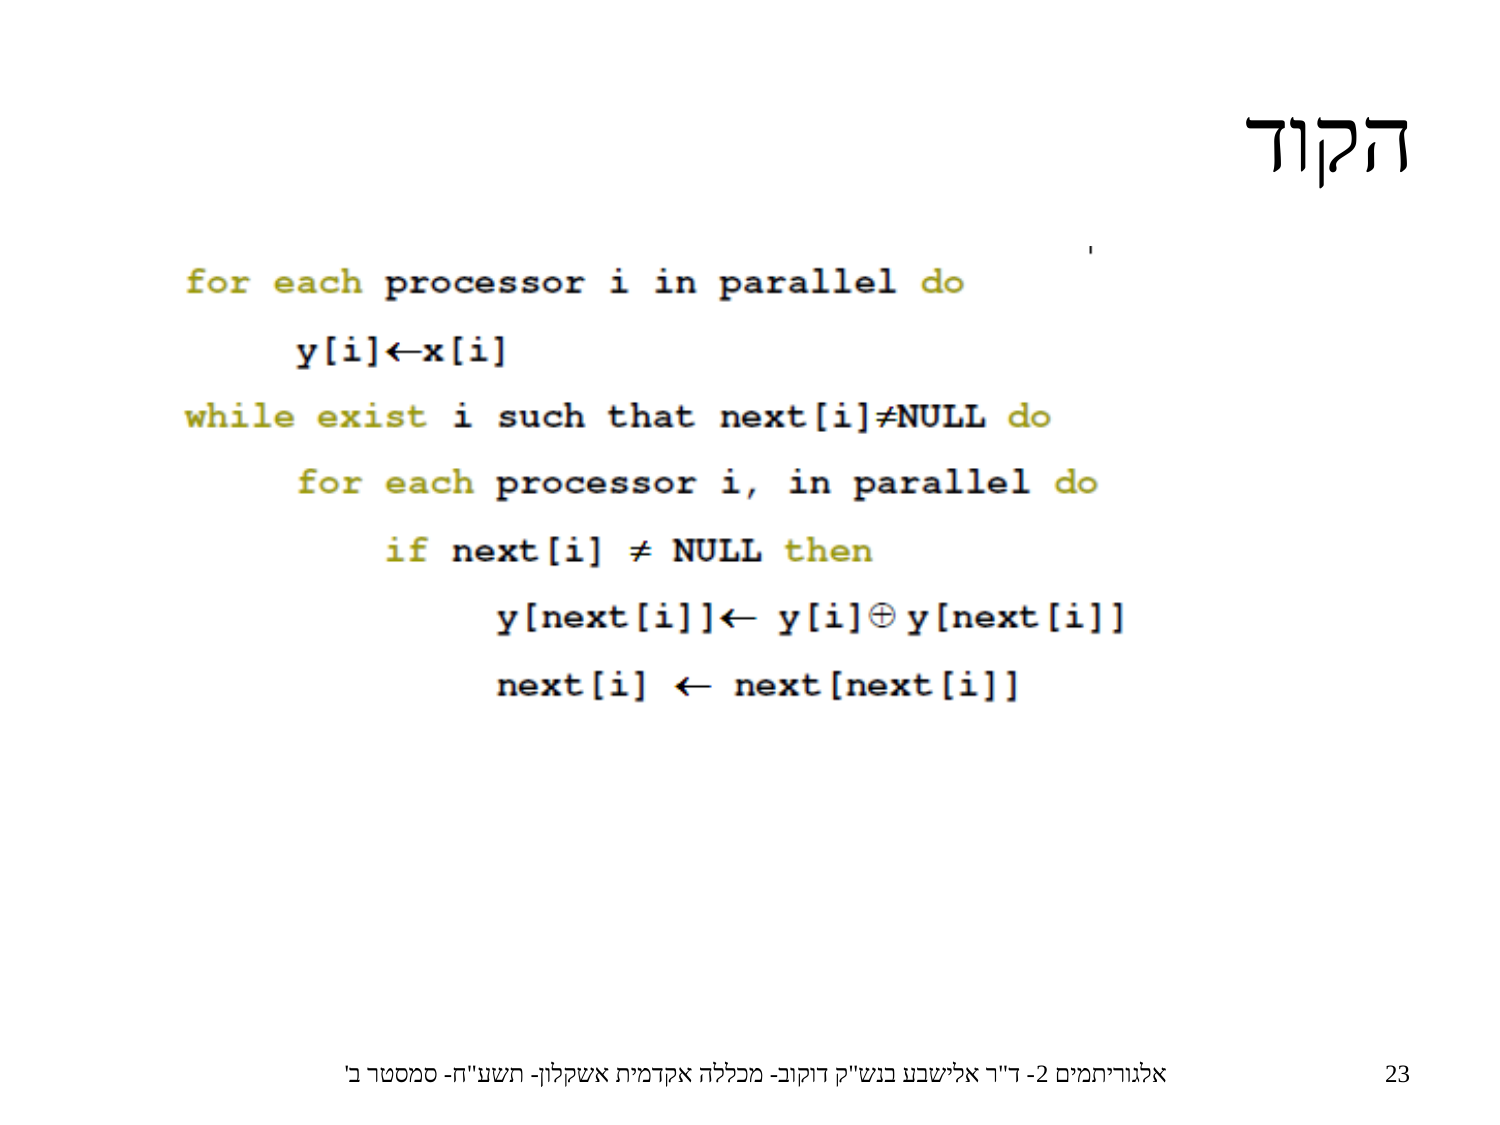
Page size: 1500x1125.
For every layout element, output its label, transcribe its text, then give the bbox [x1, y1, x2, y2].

slide_number 23 [1207, 1042, 1425, 1103]
picture [152, 245, 1208, 751]
footer אלגוריתמים 2- ד"ר אלישבע בנש"ק דוקוב- מכללה אקדמית אשקלון- תשע"ח- סמסטר ב' [304, 1042, 1207, 1103]
text_box הקוד [58, 46, 1430, 222]
